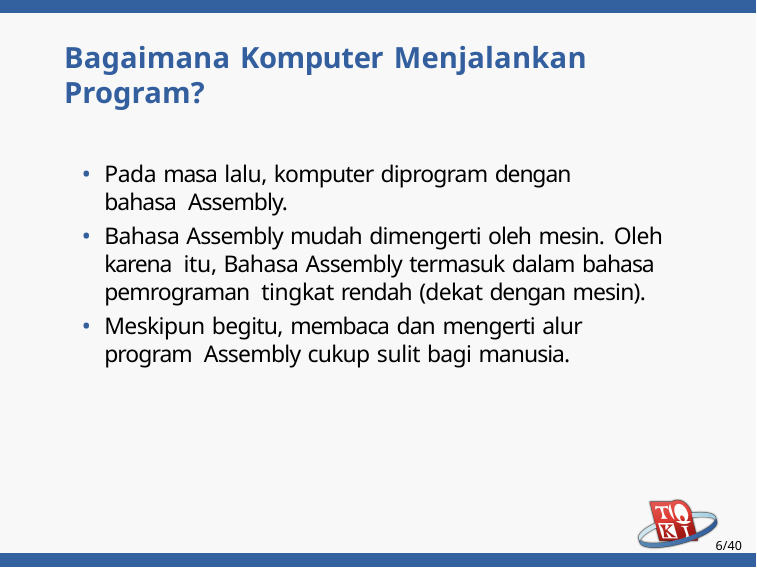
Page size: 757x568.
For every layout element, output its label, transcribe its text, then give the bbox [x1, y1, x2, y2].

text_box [0, 495, 757, 568]
picture [0, 0, 756, 13]
text_box Pada masa lalu, komputer diprogram dengan bahasa Assembly. Bahasa Assembly mudah dimengerti oleh mesin. Oleh karena itu, Bahasa Assembly termasuk dalam bahasa pemrograman tingkat rendah (dekat dengan mesin). Meskipun begitu, membaca dan mengerti alur program Assembly cukup sulit bagi manusia. [80, 157, 688, 368]
title Bagaimana Komputer Menjalankan Program? [61, 36, 695, 134]
